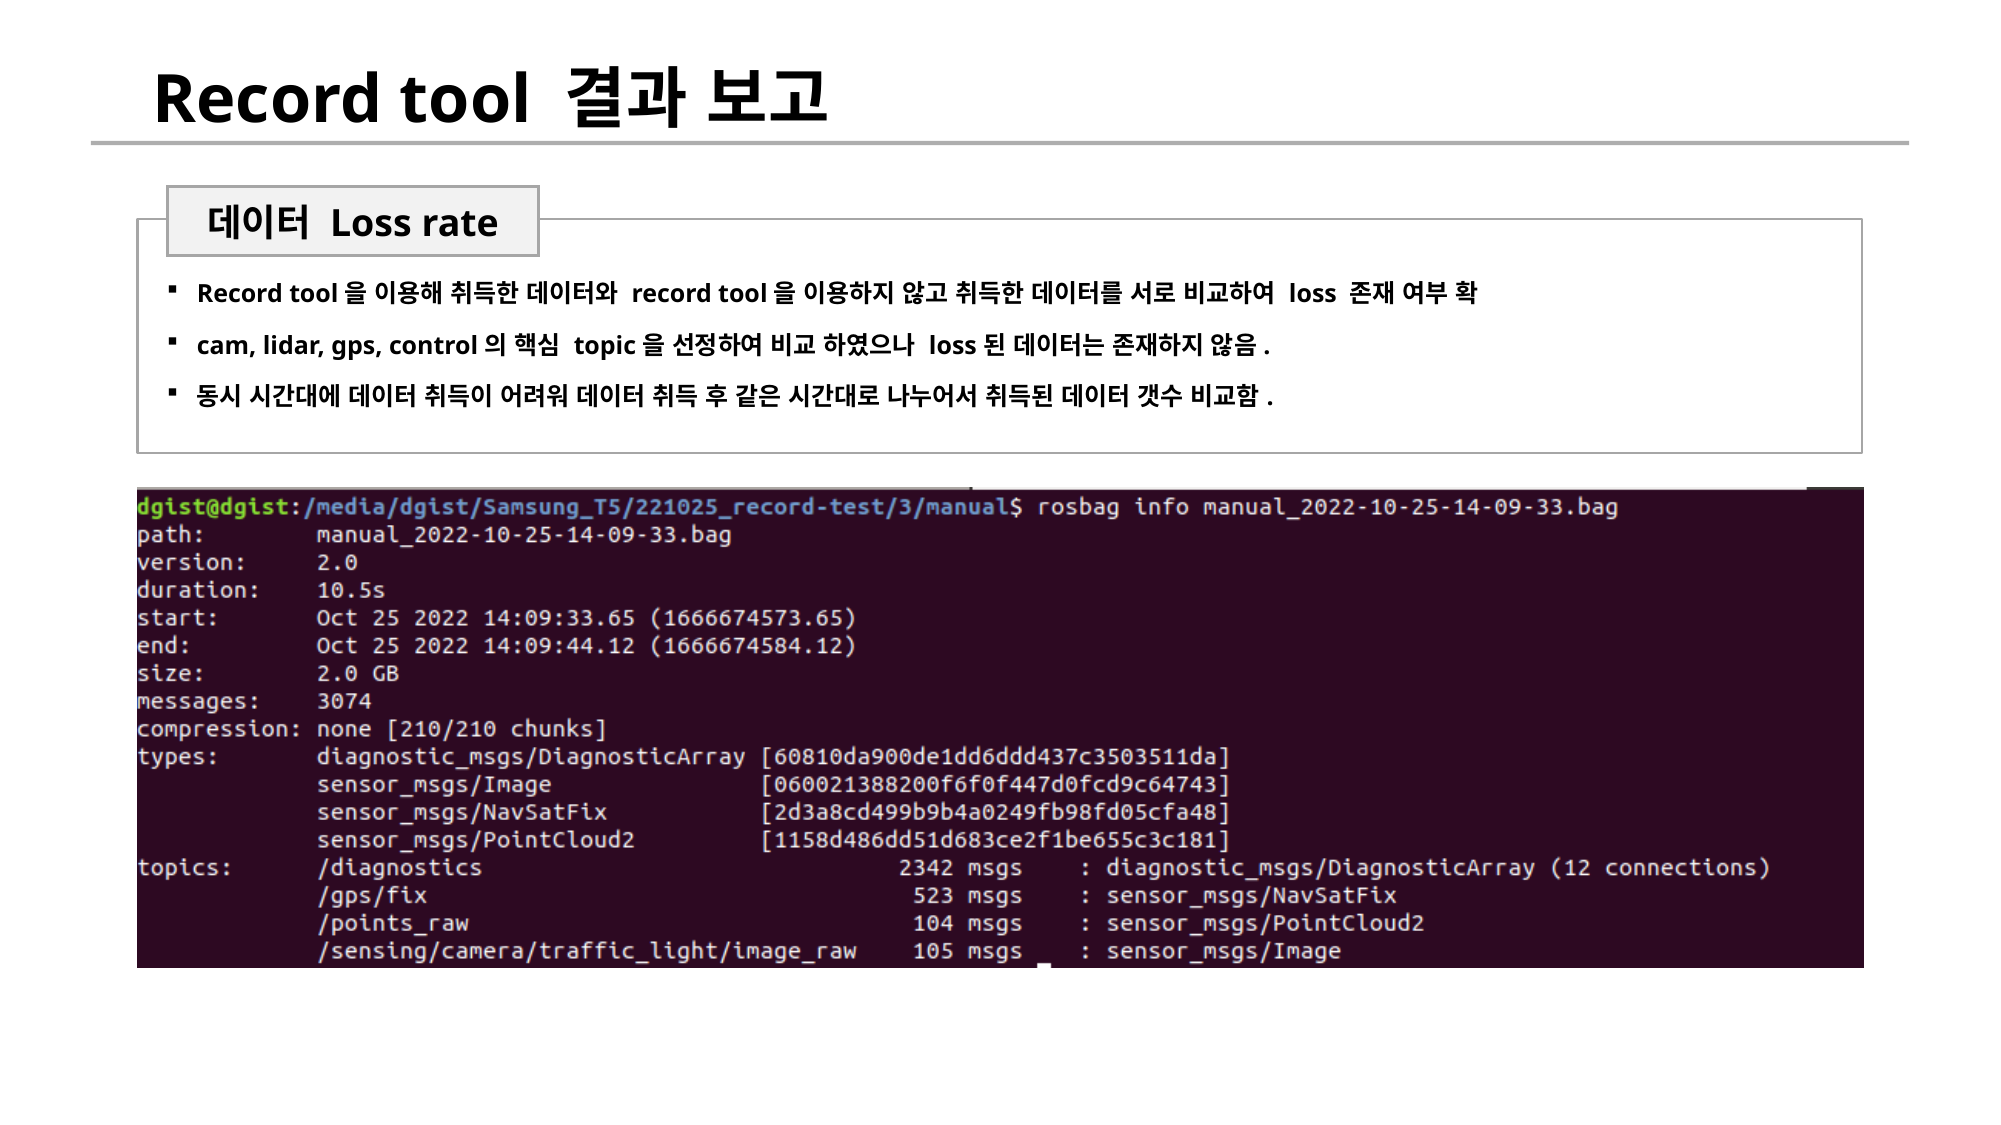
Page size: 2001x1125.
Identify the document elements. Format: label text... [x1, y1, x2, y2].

text_box 데이터 Loss rate [167, 186, 540, 256]
picture [137, 487, 1864, 968]
title Record tool 결과 보고 [137, 59, 1799, 143]
list Record tool을 이용해 취득한 데이터와 record tool을 이용하지 않고 취득한 데이터를 서로 비교하여 loss 존재 여부 확 cam, lidar, gps, control의 핵심 topic을 선정하여 비교 하였으나 loss된 데이터는 존재하지 않음. 동시 시간대에 데이터 취득이 어려워 데이터 취득 후 같은 시간대로 나누어서 취득된 데이터 갯수 비교함. [136, 218, 1863, 454]
